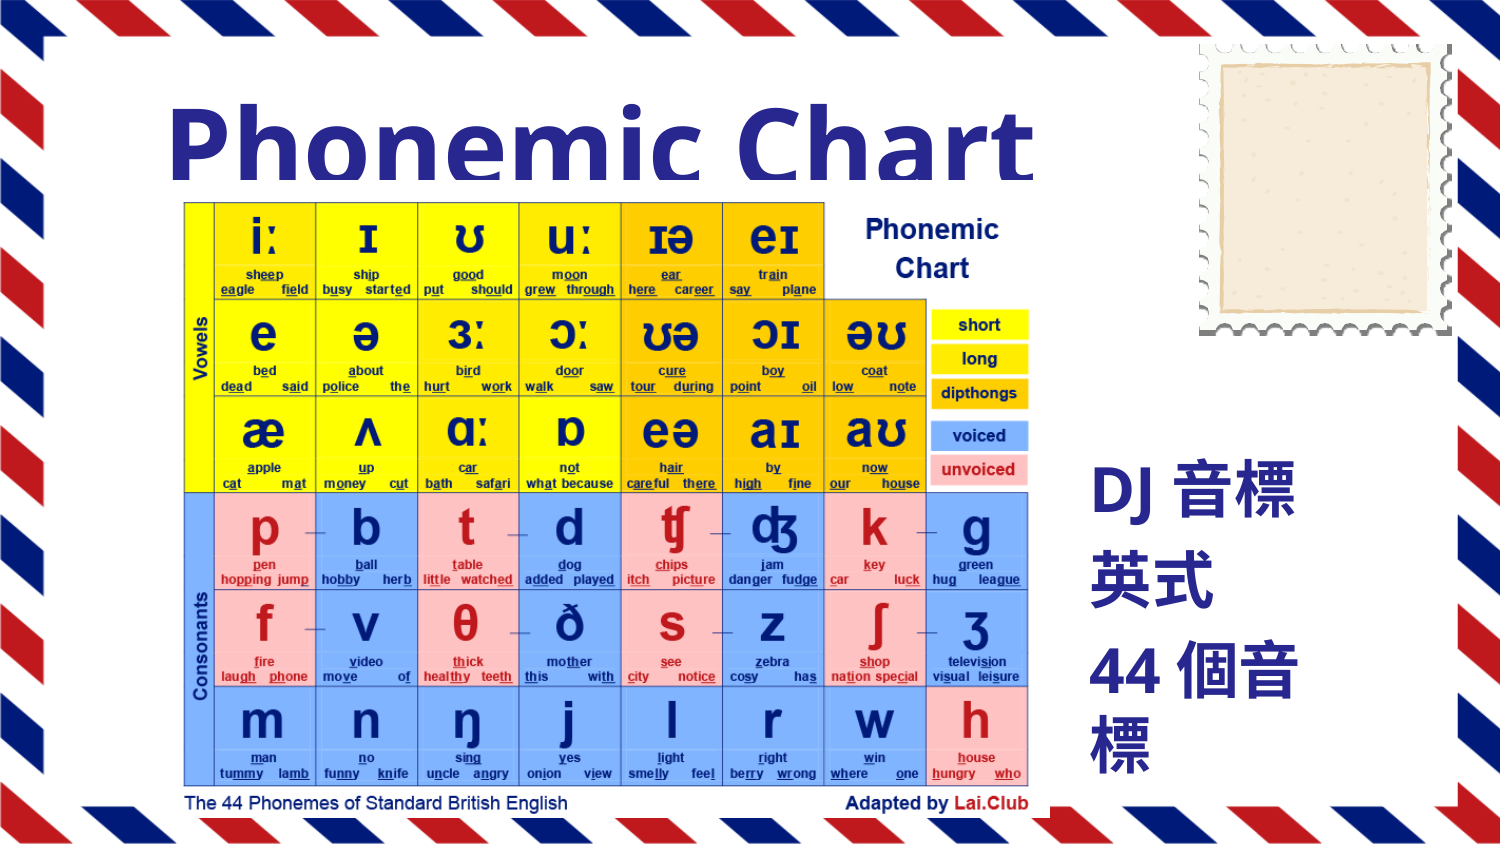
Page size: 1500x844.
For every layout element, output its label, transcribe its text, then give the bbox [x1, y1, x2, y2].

text_box Phonemic Chart [38, 70, 1164, 217]
picture [0, 0, 1500, 844]
list DJ音標 英式 44個音標 [1074, 442, 1369, 728]
